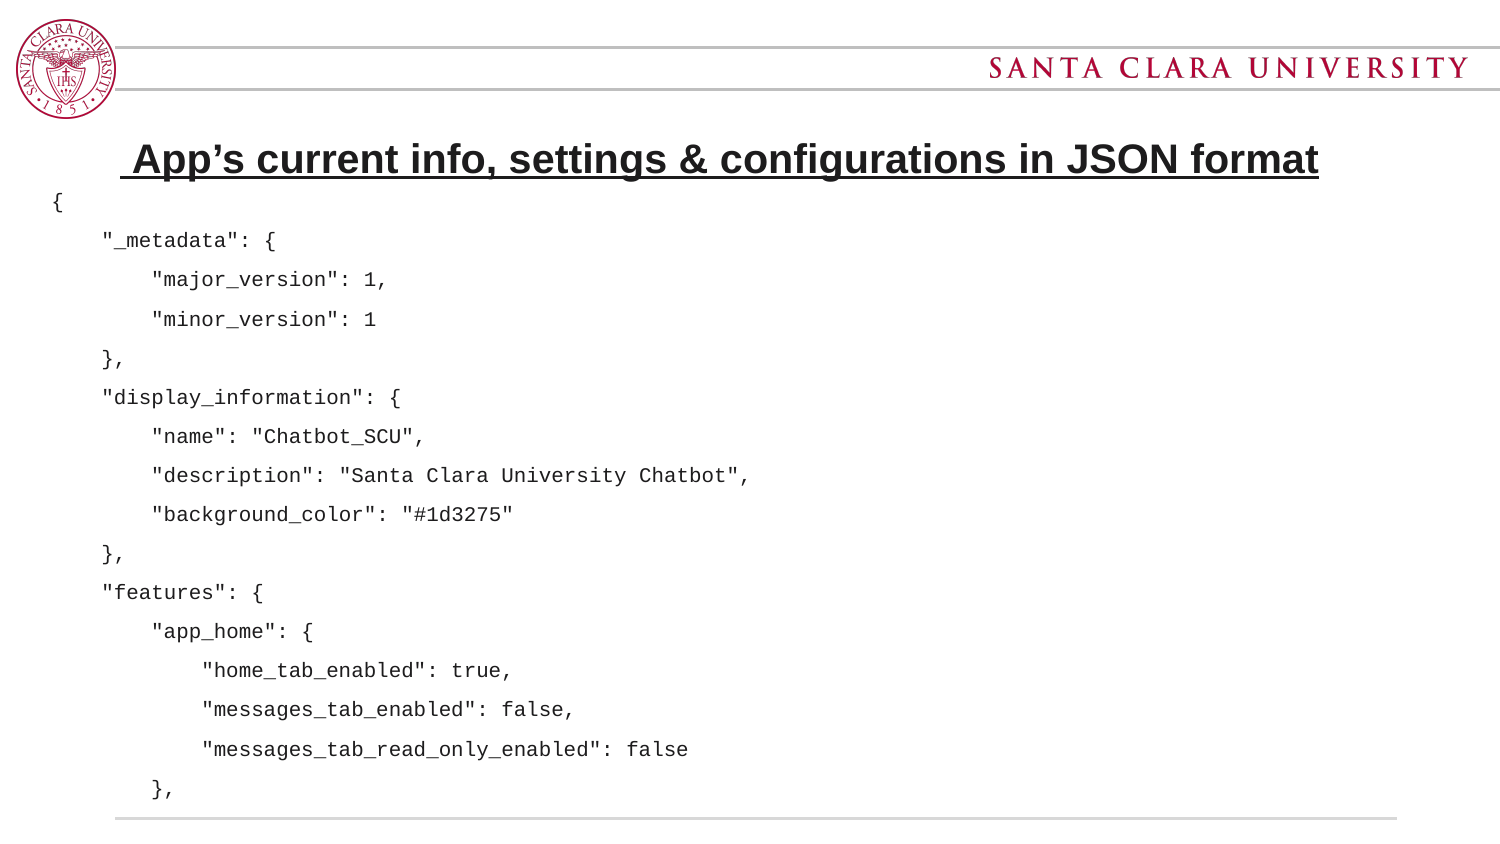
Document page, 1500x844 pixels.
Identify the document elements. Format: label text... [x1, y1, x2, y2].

picture [990, 57, 1468, 78]
picture [16, 19, 116, 119]
title App’s current info, settings & configurations in JSON format [109, 78, 1391, 219]
list { "_metadata": { "major_version": 1, "minor_version": 1 }, "display_information": { "name": "Chatbot_SCU", "description": "Santa Clara University Chatbot", "background_color": "#1d3275" }, "features": { "app_home": { "home_tab_enabled": true, "messages_tab_enabled": false, "messages_tab_read_only_enabled": false }, [39, 185, 810, 819]
